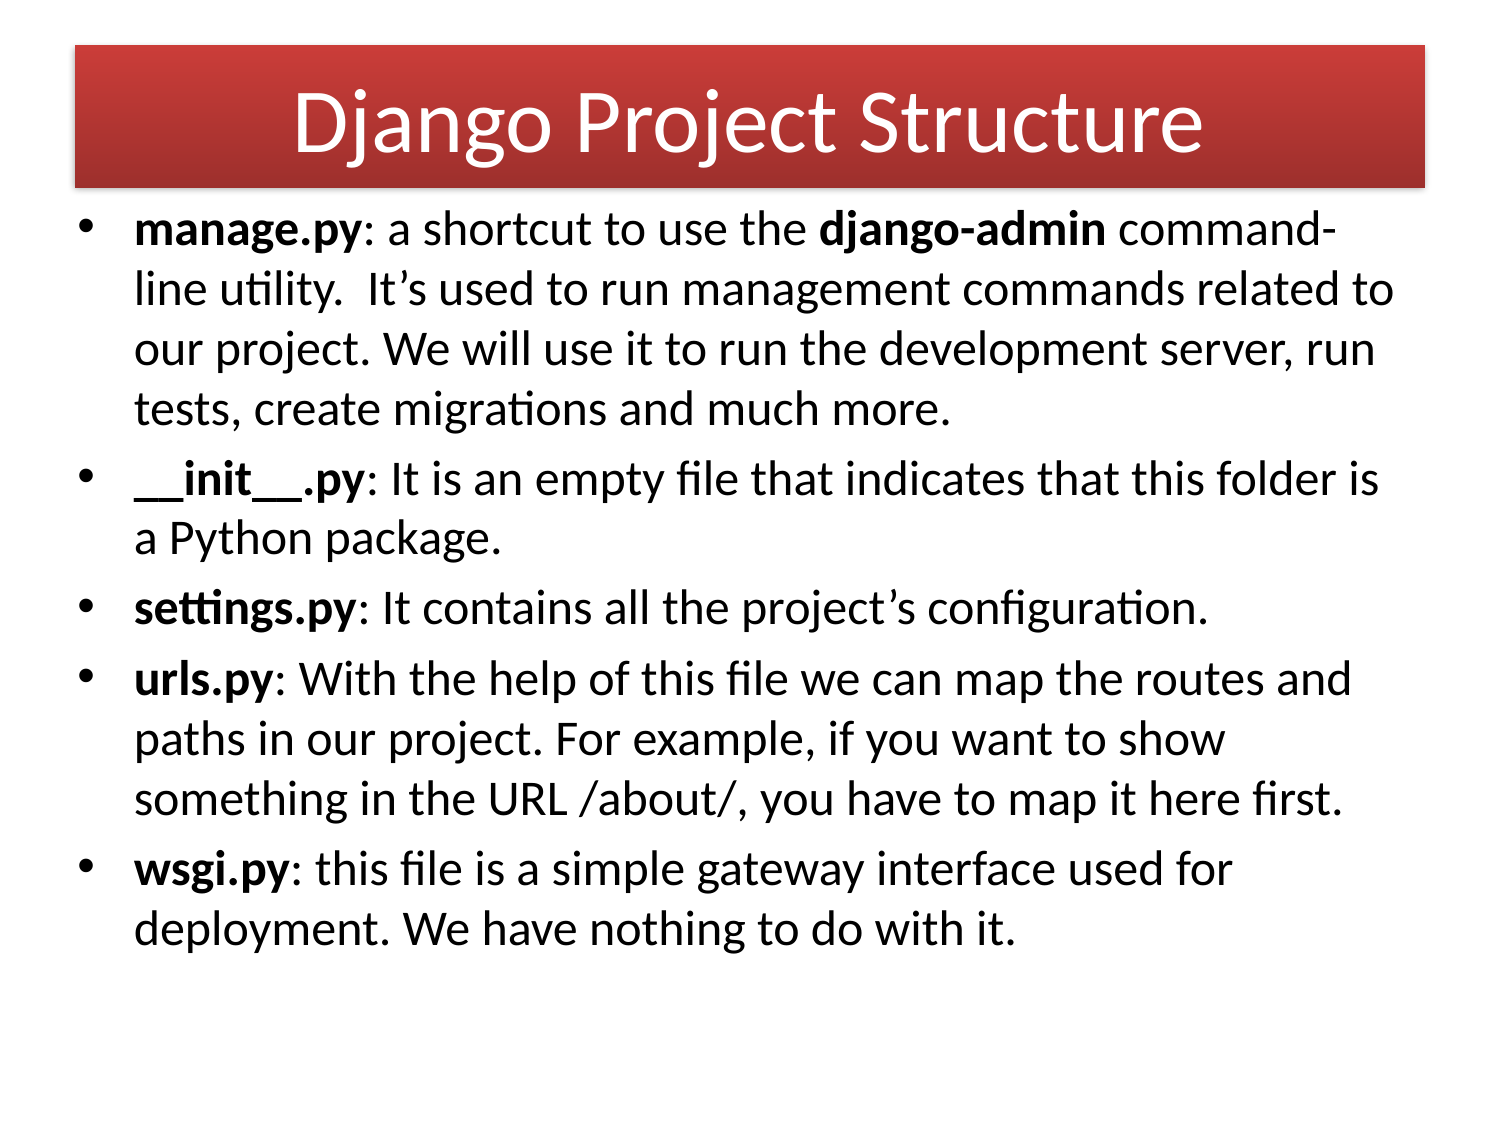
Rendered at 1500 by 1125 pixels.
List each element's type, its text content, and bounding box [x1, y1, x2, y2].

title Django Project Structure [75, 45, 1425, 188]
list manage.py: a shortcut to use the django-admin command-line utility. It’s used to run management commands related to our project. We will use it to run the development server, run tests, create migrations and much more. __init__.py: It is an empty file that indicates that this folder is a Python package. settings.py: It contains all the project’s configuration. urls.py: With the help of this file we can map the routes and paths in our project. For example, if you want to show something in the URL /about/, you have to map it here first. wsgi.py: this file is a simple gateway interface used for deployment. We have nothing to do with it. [62, 187, 1413, 1088]
